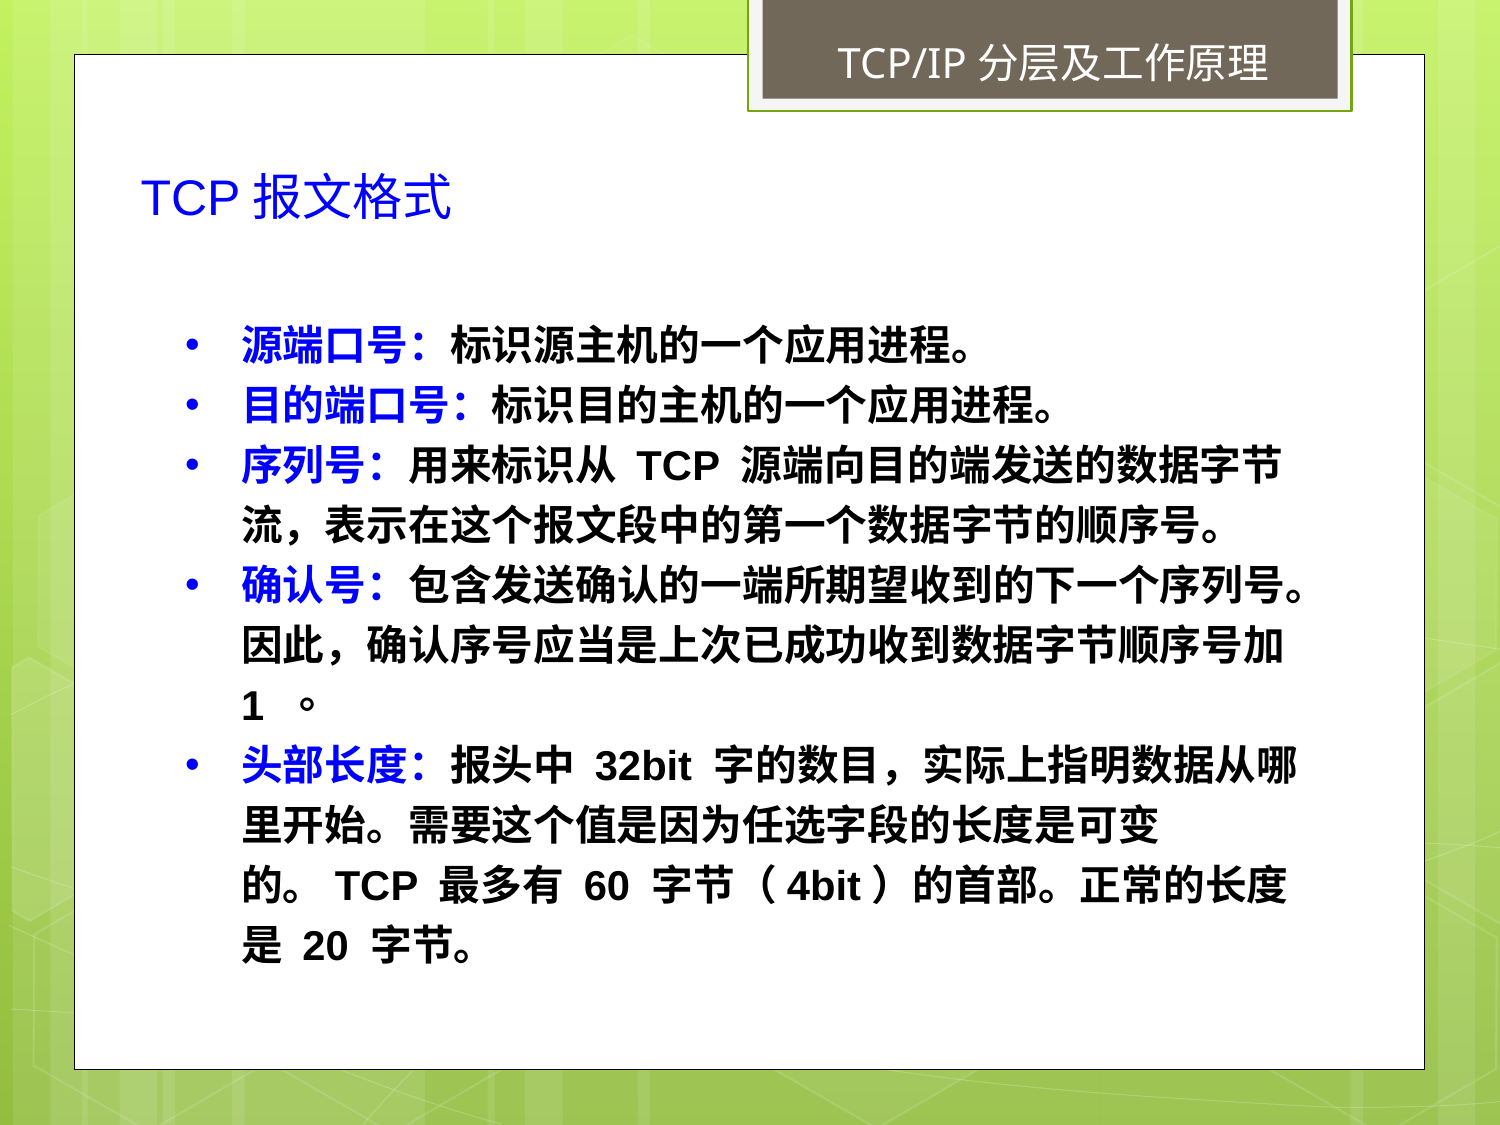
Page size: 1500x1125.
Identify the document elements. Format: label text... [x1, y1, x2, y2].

text_box TCP报文格式 [125, 133, 468, 233]
text_box TCP/IP分层及工作原理 [822, 29, 1284, 95]
text_box 源端口号：标识源主机的一个应用进程。 目的端口号：标识目的主机的一个应用进程。 序列号：用来标识从 TCP 源端向目的端发送的数据字节流，表示在这个报文段中的第一个数据字节的顺序号。 确认号：包含发送确认的一端所期望收到的下一个序列号。因此，确认序号应当是上次已成功收到数据字节顺序号加 1 。 头部长度：报头中 32bit 字的数目，实际上指明数据从哪里开始。需要这个值是因为任选字段的长度是可变的。TCP 最多有 60 字节（4bit）的首部。正常的长度是 20 字节。 [170, 301, 1338, 977]
